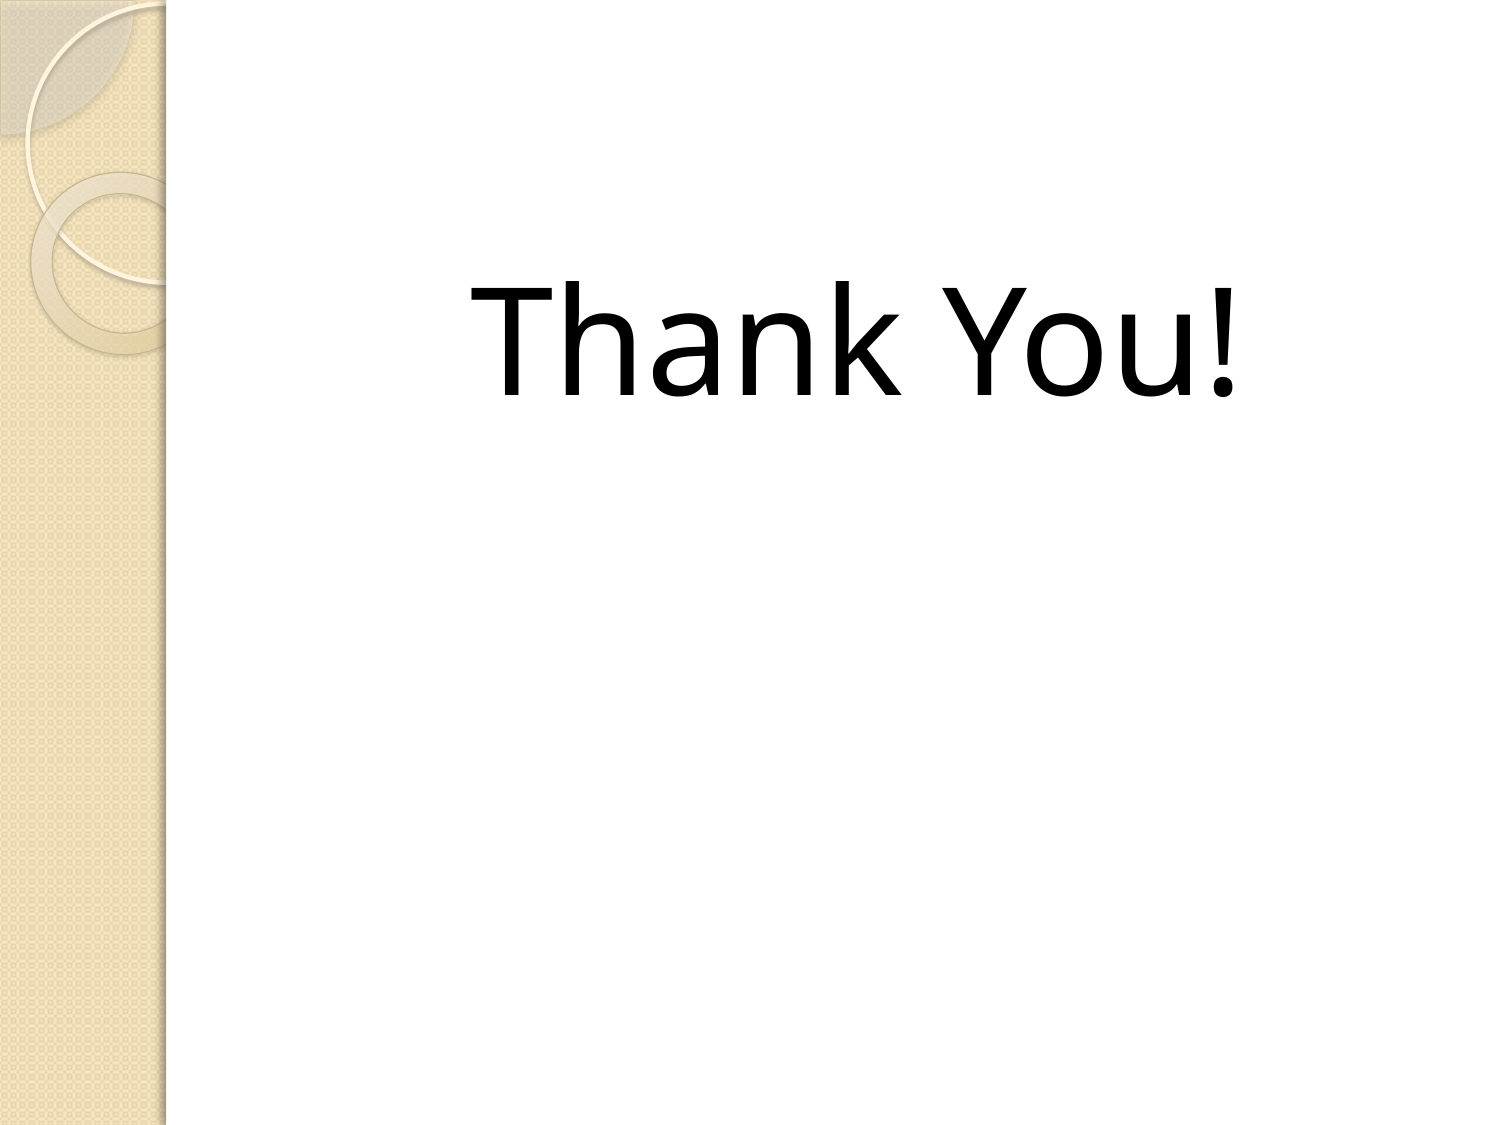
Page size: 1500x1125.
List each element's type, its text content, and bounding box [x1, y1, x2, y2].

list Thank You! [235, 237, 1466, 1025]
